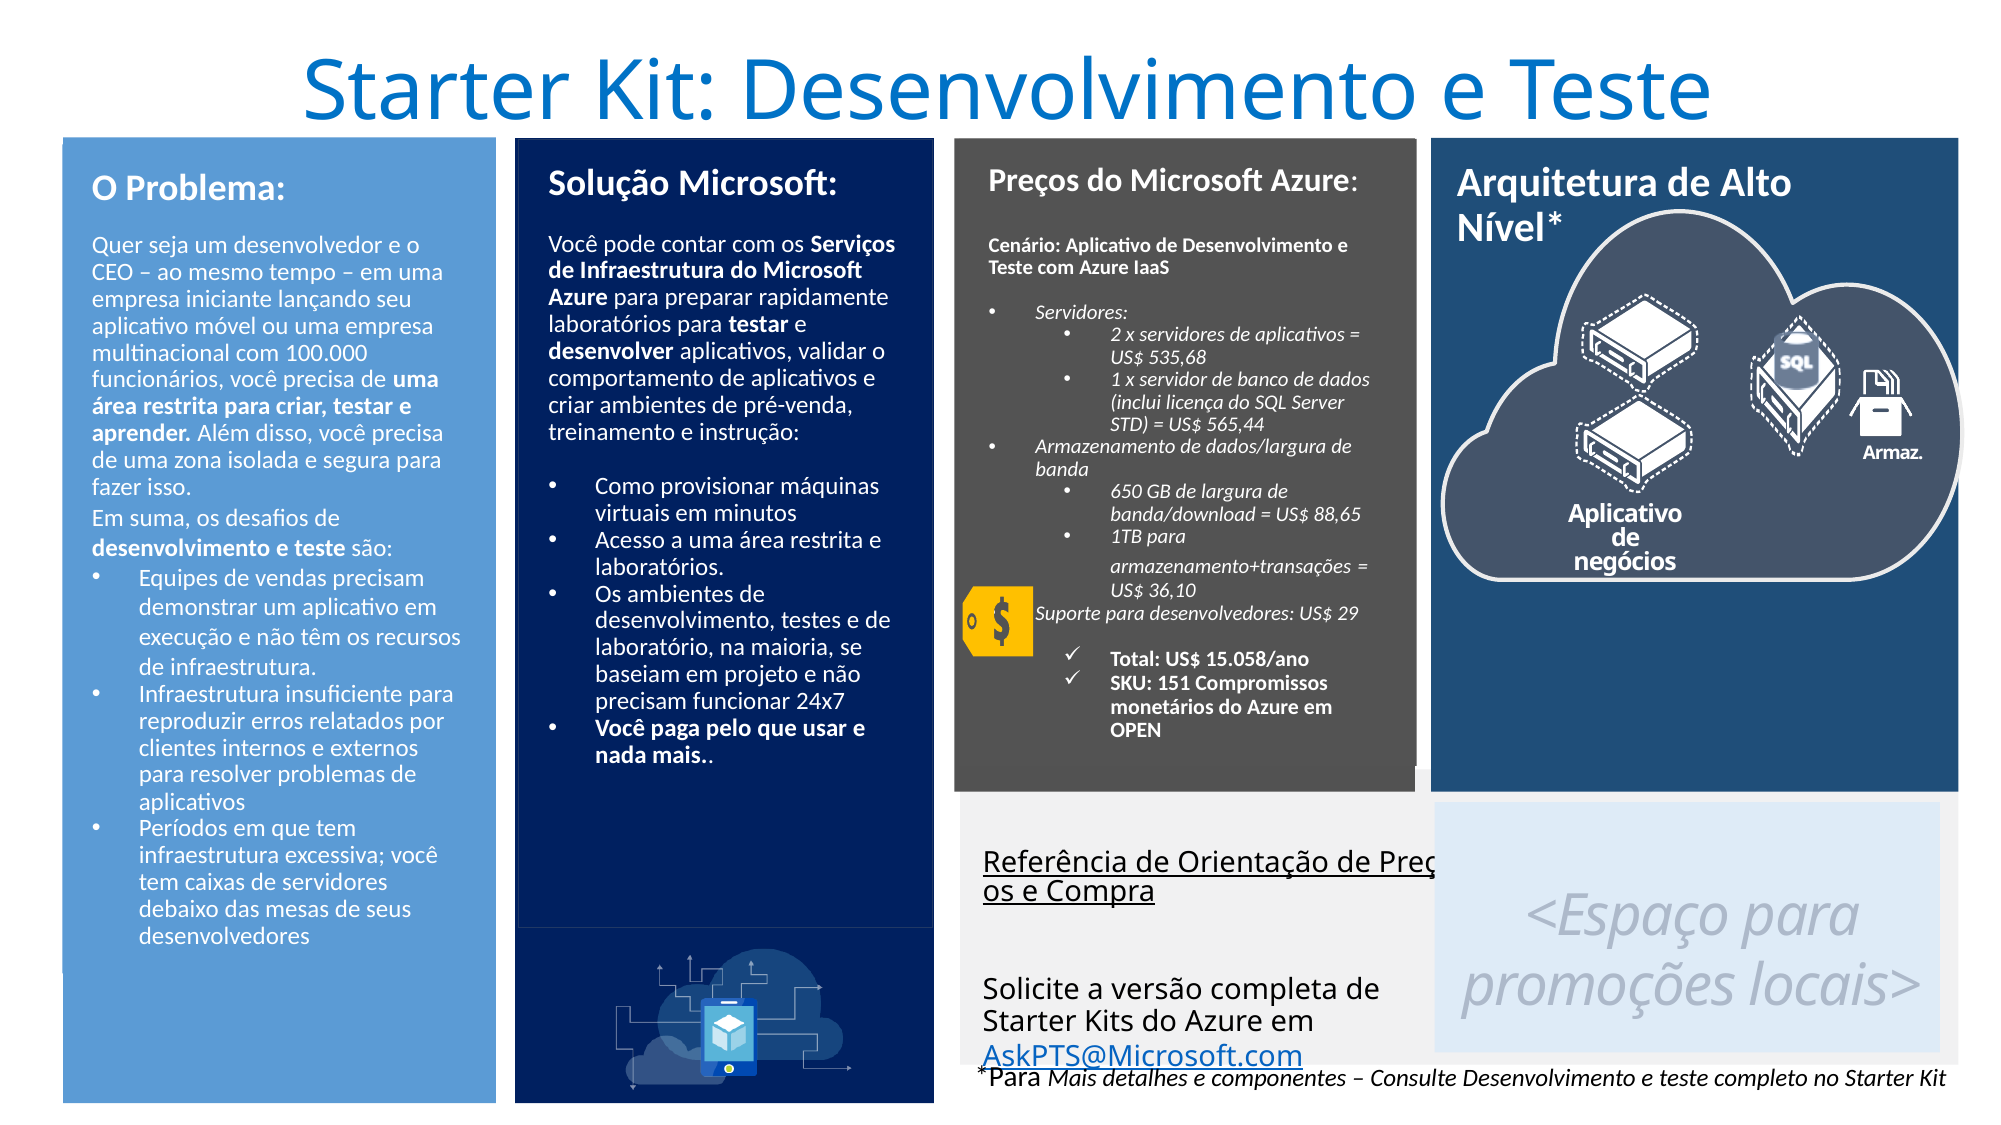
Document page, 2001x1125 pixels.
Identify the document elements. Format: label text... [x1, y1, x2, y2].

picture [611, 941, 856, 1098]
text_box [515, 145, 934, 1104]
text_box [1442, 211, 1963, 597]
text_box O Problema: Quer seja um desenvolvedor e o CEO – ao mesmo tempo – em uma empresa iniciante lançando seu aplicativo móvel ou uma empresa multinacional com 100.000 funcionários, você precisa de uma área restrita para criar, testar e aprender. Além disso, você precisa de uma zona isolada e segura para fazer isso. Em suma, os desafios de desenvolvimento e teste são: Equipes de vendas precisam demonstrar um aplicativo em execução e não têm os recursos de infraestrutura. Infraestrutura insuficiente para reproduzir erros relatados por clientes internos e externos para resolver problemas de aplicativos Períodos em que tem infraestrutura excessiva; você tem caixas de servidores debaixo das mesas de seus desenvolvedores [62, 144, 495, 974]
text_box *Para Mais detalhes e componentes – Consulte Desenvolvimento e teste completo no Starter Kit [945, 1045, 2000, 1109]
text_box Arquitetura de Alto Nível* [1427, 136, 1920, 274]
picture [1765, 329, 1828, 391]
text_box Solução Microsoft: Você pode contar com os Serviços de Infraestrutura do Microsoft Azure para preparar rapidamente laboratórios para testar e desenvolver aplicativos, validar o comportamento de aplicativos e criar ambientes de pré-venda, treinamento e instrução: Como provisionar máquinas virtuais em minutos Acesso a uma área restrita e laboratórios. Os ambientes de desenvolvimento, testes e de laboratório, na maioria, se baseiam em projeto e não precisam funcionar 24x7 Você paga pelo que usar e nada mais.. [518, 139, 933, 928]
text_box Referência de Orientação de Preços e Compra Solicite a versão completa de Starter Kits do Azure em AskPTS@Microsoft.com [953, 820, 1434, 1045]
text_box [63, 145, 496, 1104]
text_box [962, 586, 1034, 657]
text_box [960, 769, 1959, 1045]
title Starter Kit: Desenvolvimento e Teste [62, 22, 1955, 145]
text_box [1431, 274, 1959, 792]
text_box [954, 145, 1415, 792]
text_box [1920, 137, 1959, 211]
text_box <Espaço para promoções locais> [1434, 802, 1940, 1053]
text_box Preços do Microsoft Azure: Cenário: Aplicativo de Desenvolvimento e Teste com Azure IaaS Servidores: 2 x servidores de aplicativos = US$ 535,68 1 x servidor de banco de dados (inclui licença do SQL Server STD) = US$ 565,44 Armazenamento de dados/largura de banda 650 GB de largura de banda/download = US$ 88,65 1TB para armazenamento+transações = US$ 36,10 Suporte para desenvolvedores: US$ 29 Total: US$ 15.058/ano SKU: 151 Compromissos monetários do Azure em OPEN [959, 138, 1417, 766]
picture [1848, 368, 1913, 437]
